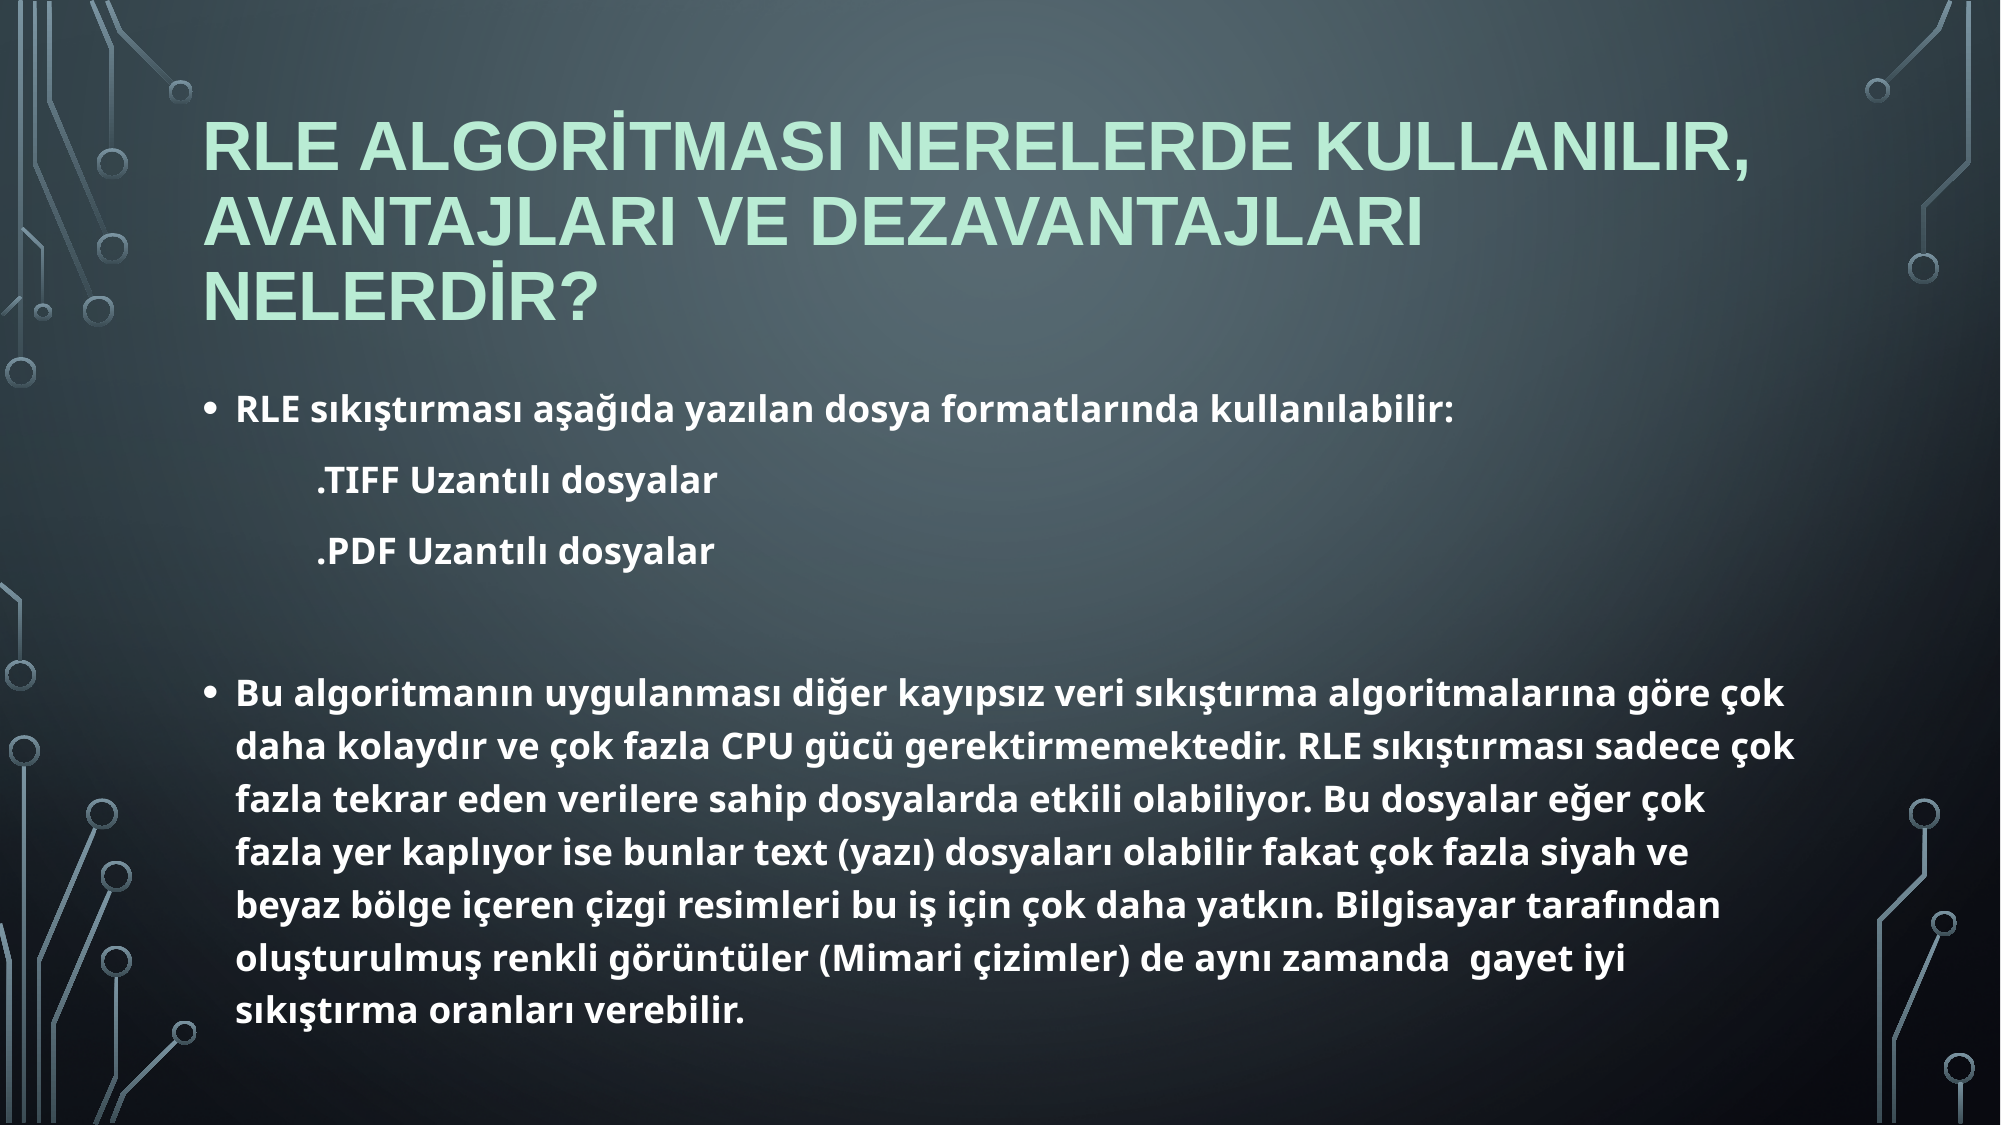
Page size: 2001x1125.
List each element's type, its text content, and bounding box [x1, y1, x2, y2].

title RLE ALGORİTMASI nerelerde kullanılır, avantajları ve dezavantajları nelerdir? [187, 101, 1813, 344]
list RLE sıkıştırması aşağıda yazılan dosya formatlarında kullanılabilir: .TIFF Uzantılı dosyalar .PDF Uzantılı dosyalar Bu algoritmanın uygulanması diğer kayıpsız veri sıkıştırma algoritmalarına göre çok daha kolaydır ve çok fazla CPU gücü gerektirmemektedir. RLE sıkıştırması sadece çok fazla tekrar eden verilere sahip dosyalarda etkili olabiliyor. Bu dosyalar eğer çok fazla yer kaplıyor ise bunlar text (yazı) dosyaları olabilir fakat çok fazla siyah ve beyaz bölge içeren çizgi resimleri bu iş için çok daha yatkın. Bilgisayar tarafından oluşturulmuş renkli görüntüler (Mimari çizimler) de aynı zamanda gayet iyi sıkıştırma oranları verebilir. [187, 369, 1813, 1042]
